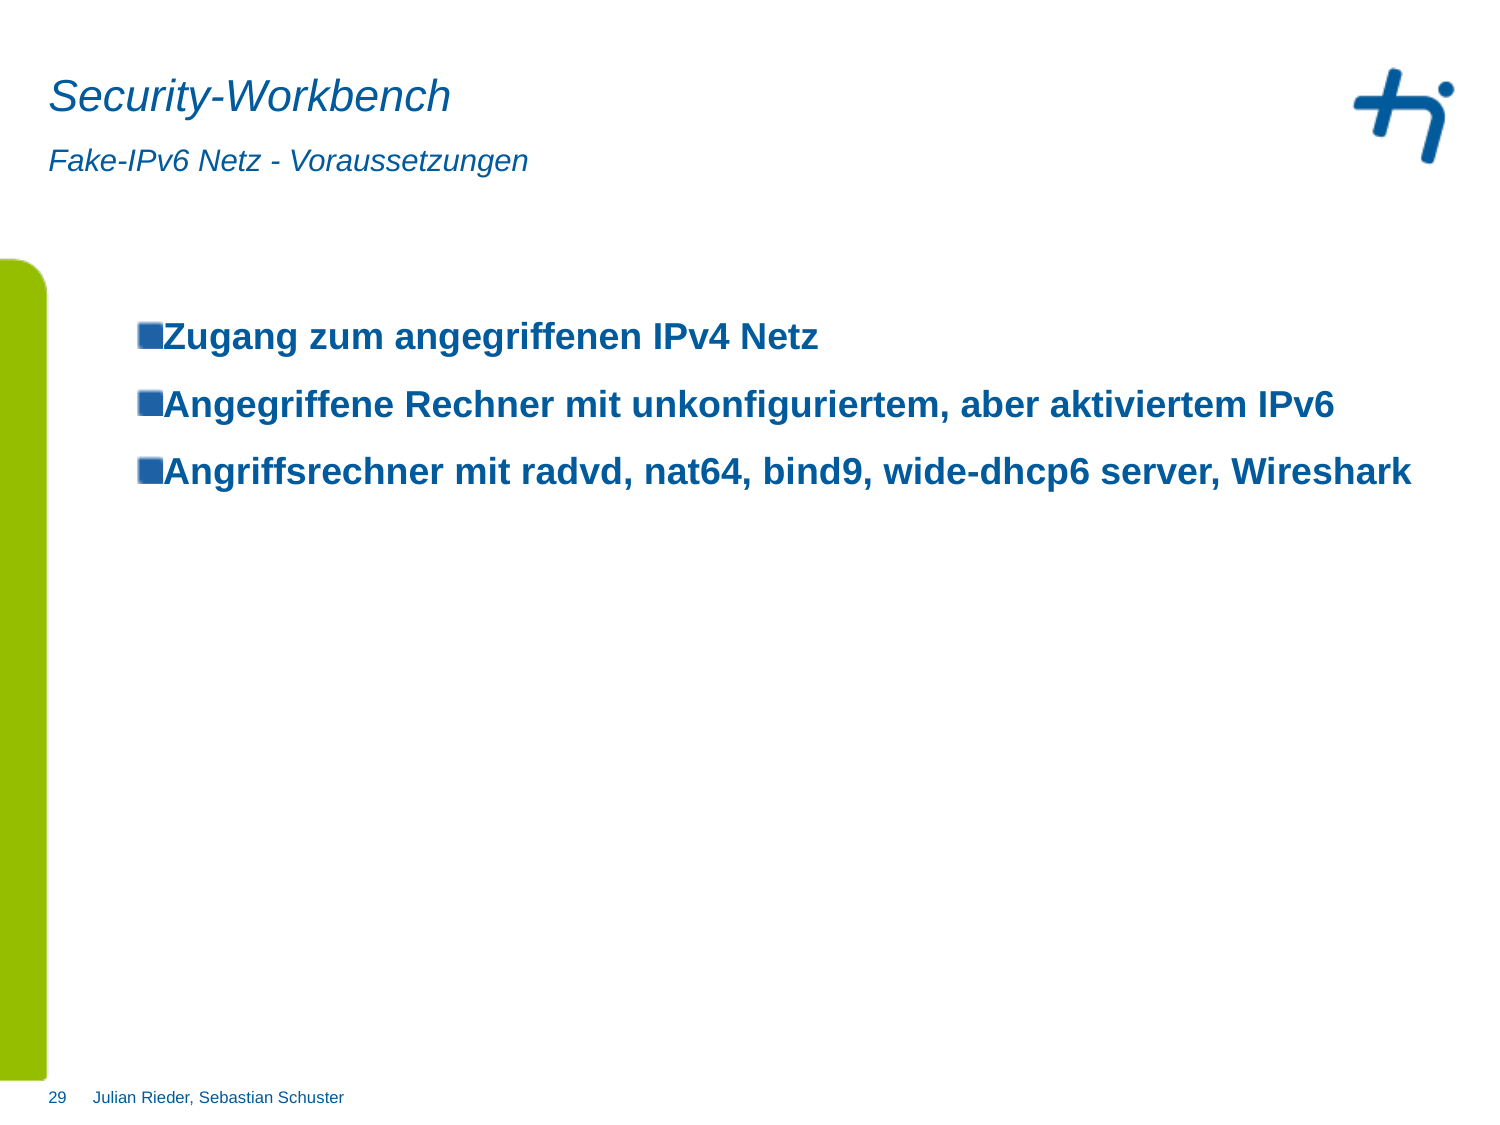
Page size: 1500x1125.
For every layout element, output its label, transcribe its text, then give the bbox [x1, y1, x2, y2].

subtitle Fake-IPv6 Netz - Voraussetzungen [48, 122, 1249, 179]
list Zugang zum angegriffenen IPv4 Netz Angegriffene Rechner mit unkonfiguriertem, aber aktiviertem IPv6 Angriffsrechner mit radvd, nat64, bind9, wide-dhcp6 server, Wireshark [77, 289, 1440, 1068]
slide_number 29 [48, 1087, 80, 1122]
title Security-Workbench [48, 66, 1249, 121]
text_box Julian Rieder, Sebastian Schuster [78, 1079, 360, 1115]
